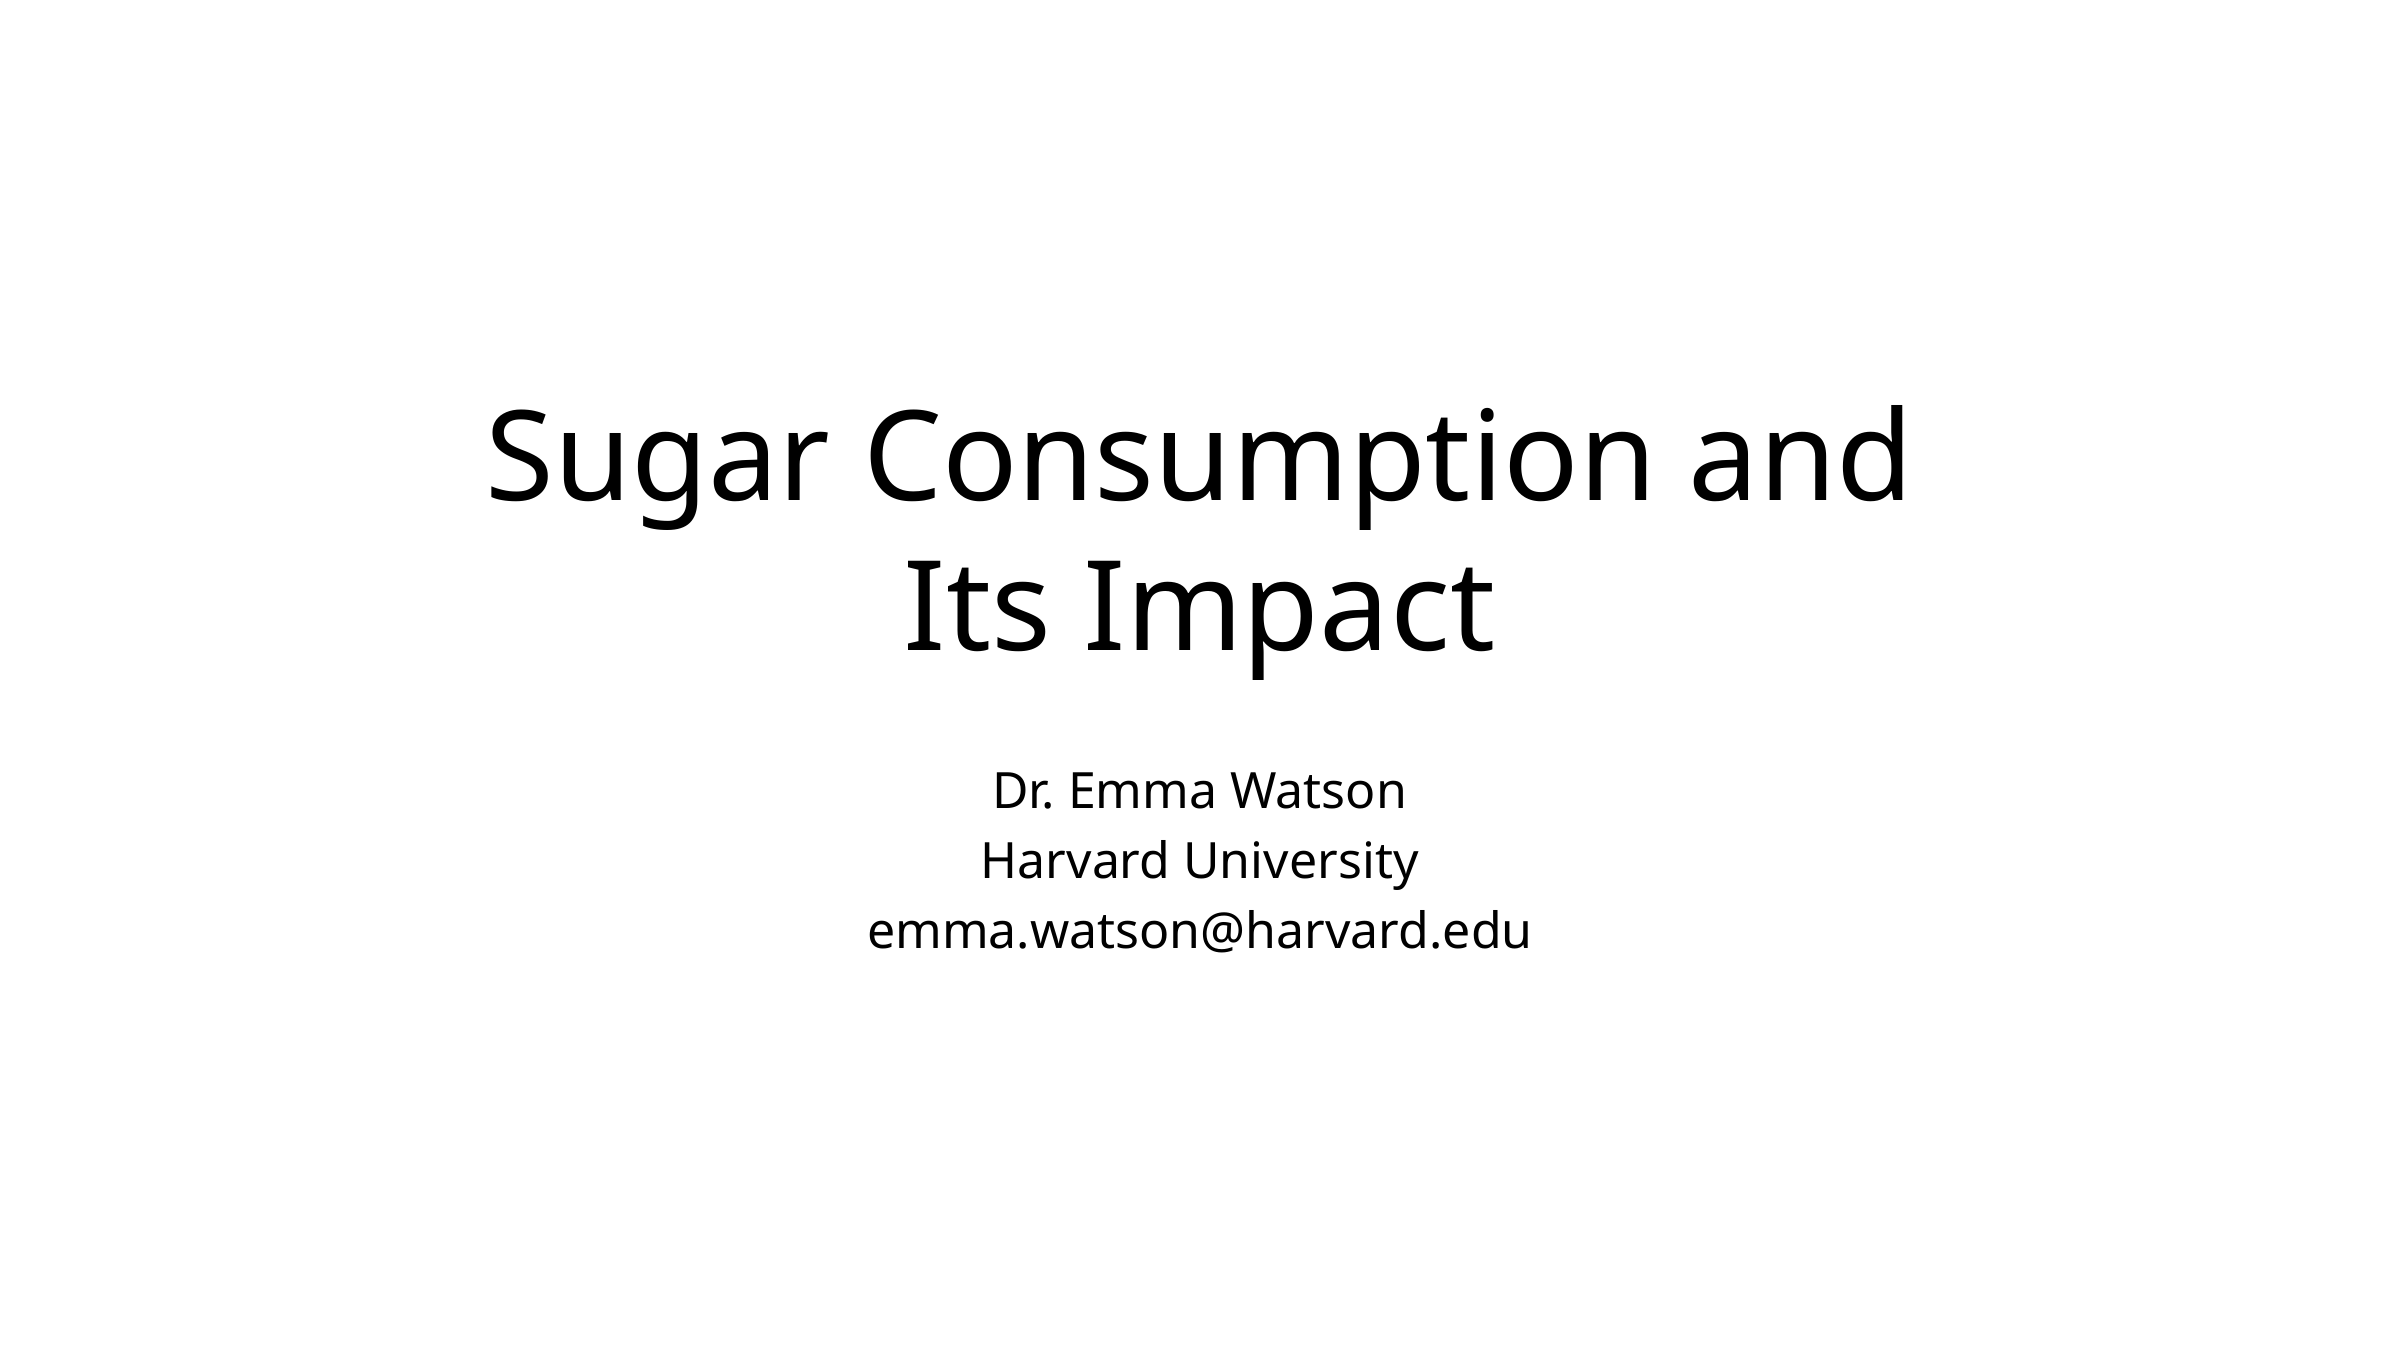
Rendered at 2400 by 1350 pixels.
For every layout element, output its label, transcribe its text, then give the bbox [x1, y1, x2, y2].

title Sugar Consumption and Its Impact [450, 329, 1950, 721]
subtitle Dr. Emma Watson Harvard University emma.watson@harvard.edu [450, 750, 1950, 1023]
